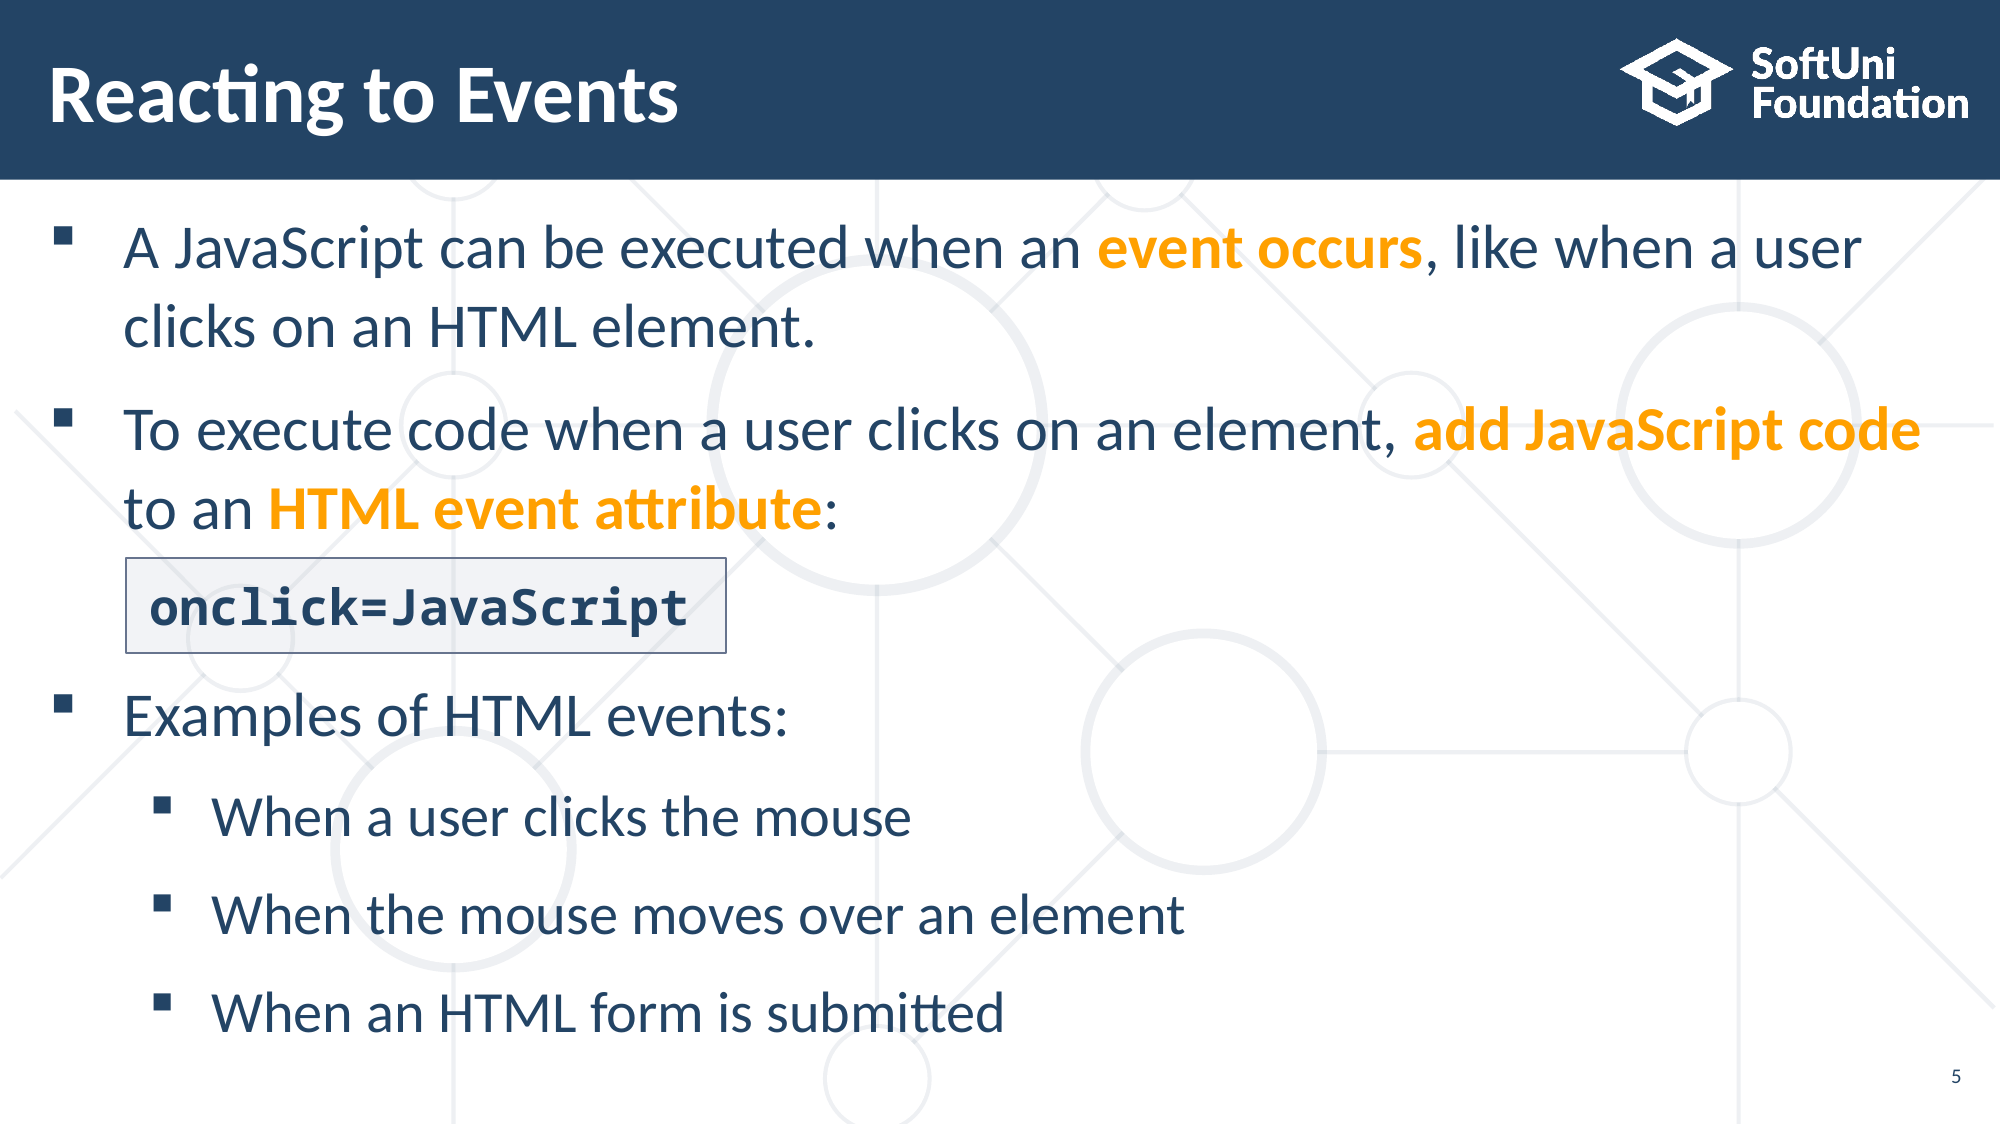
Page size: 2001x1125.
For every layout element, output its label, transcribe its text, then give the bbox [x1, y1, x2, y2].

text_box onclick=JavaScript [126, 558, 727, 654]
title Reacting to Events [31, 16, 1591, 162]
list A JavaScript can be executed when an event occurs, like when a user clicks on an HTML element. To execute code when a user clicks on an element, add JavaScript code to an HTML event attribute: Examples of HTML events: When a user clicks the mouse When the mouse moves over an element When an HTML form is submitted [31, 196, 1970, 1099]
picture [1619, 38, 1968, 126]
slide_number 5 [1897, 1049, 1968, 1101]
